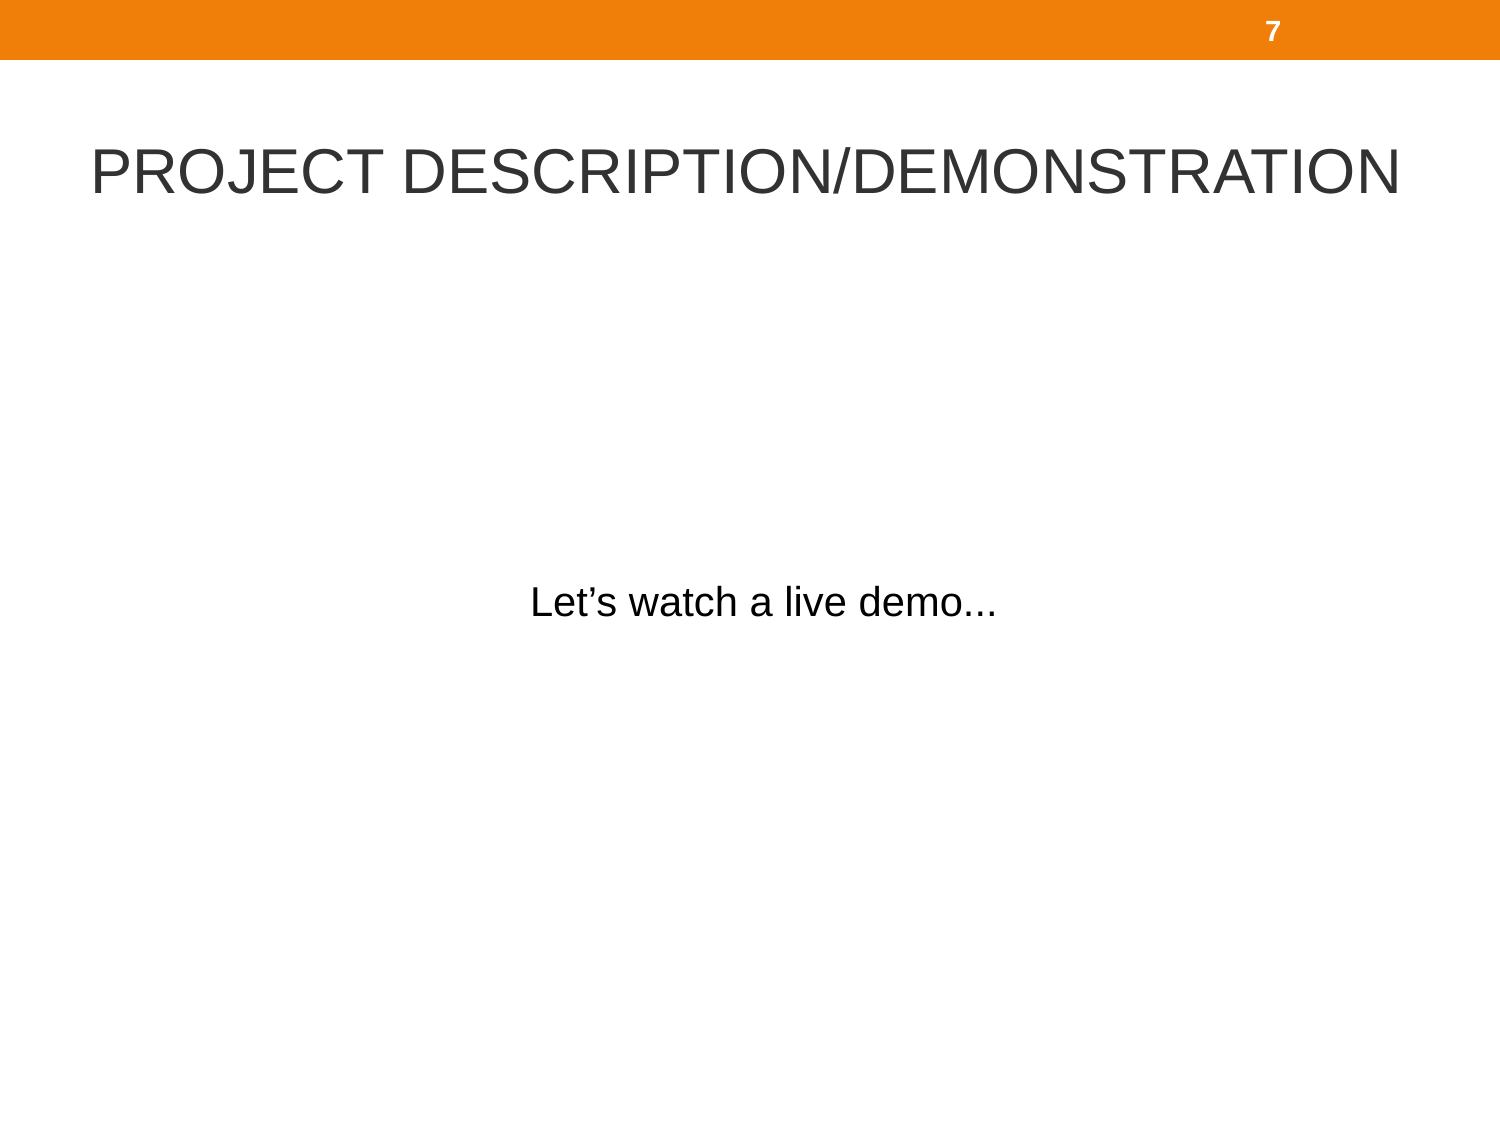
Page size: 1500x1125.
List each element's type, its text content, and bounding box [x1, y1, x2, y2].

list Let’s watch a live demo... [64, 267, 1415, 1068]
title PROJECT DESCRIPTION/DEMONSTRATION [75, 87, 1425, 250]
slide_number ‹#› [1250, 3, 1425, 57]
